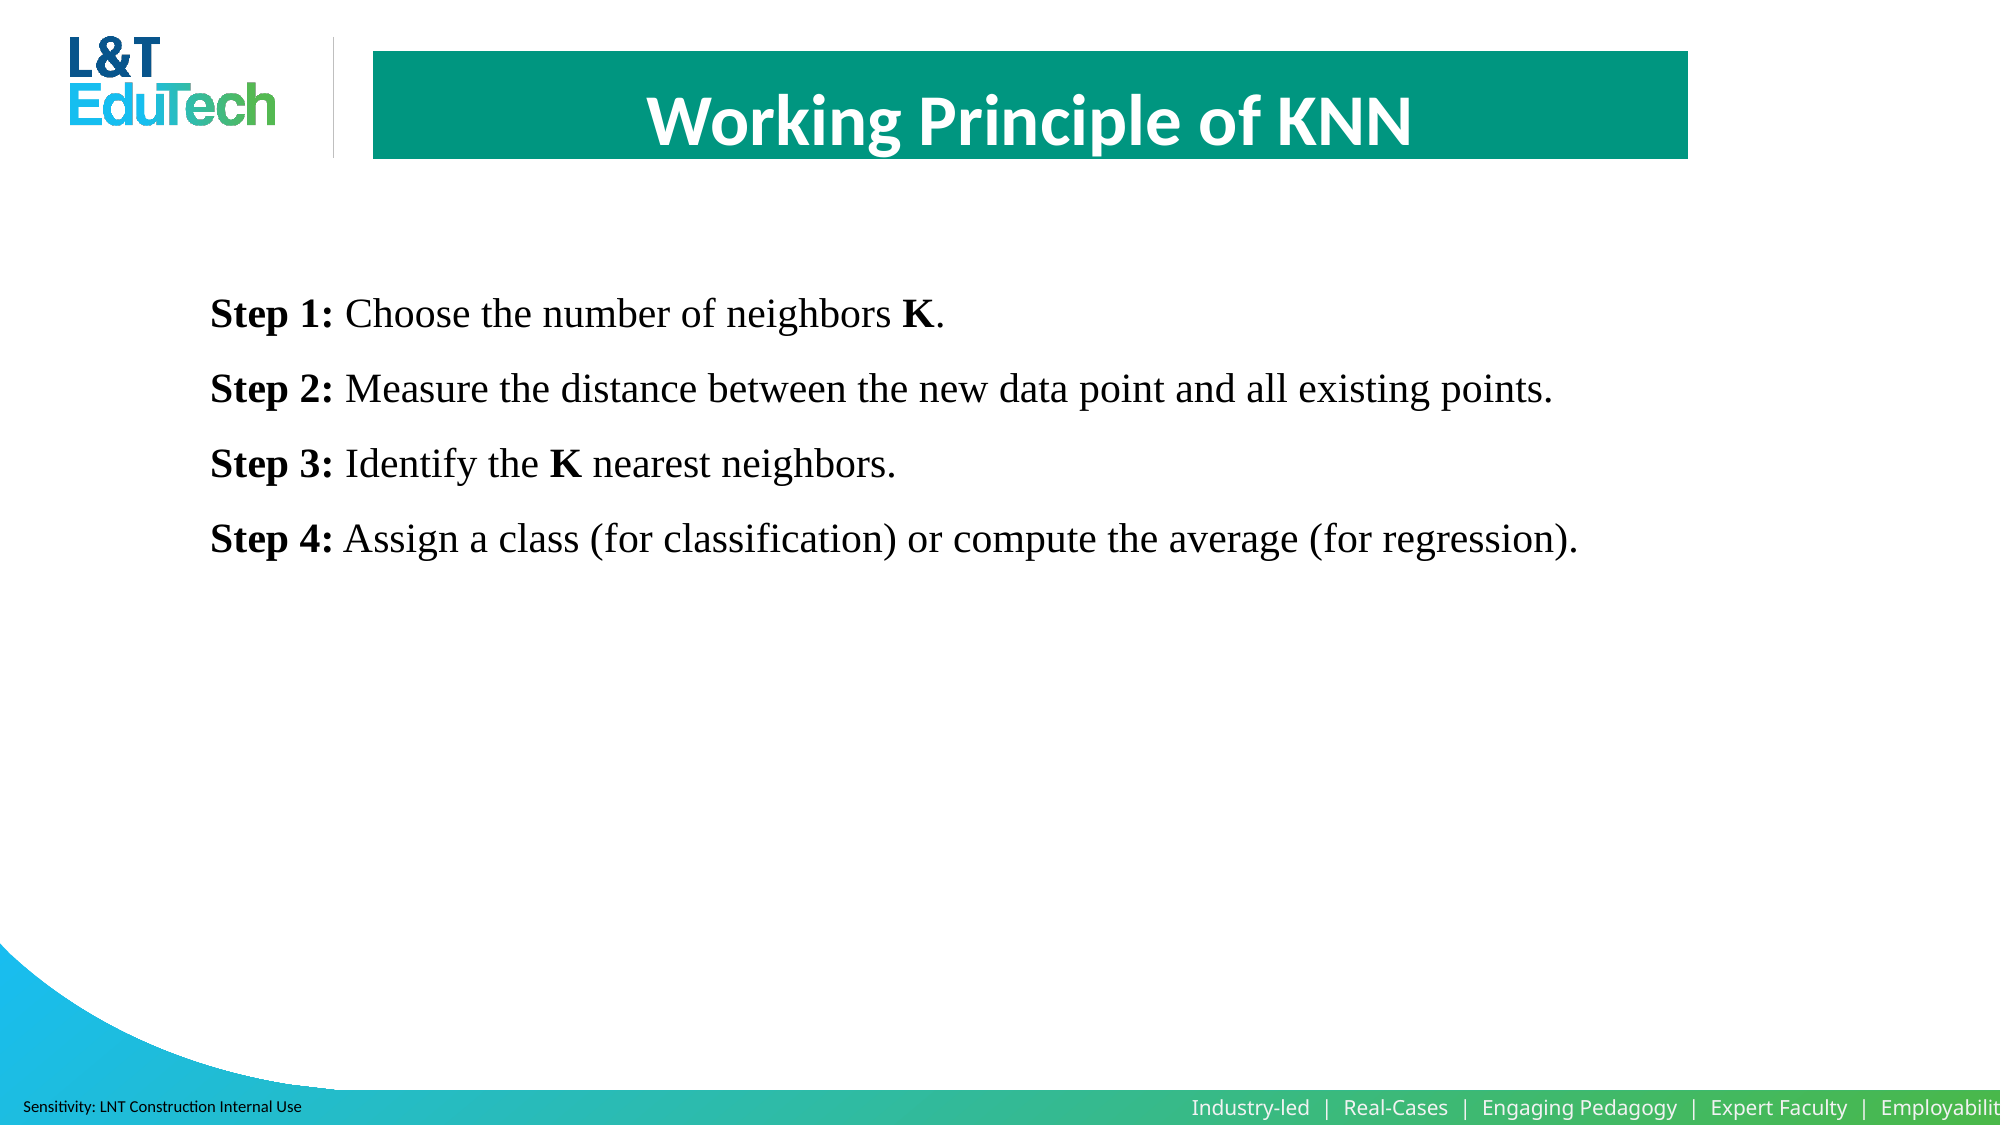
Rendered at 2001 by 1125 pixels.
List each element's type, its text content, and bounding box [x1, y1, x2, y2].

text_box Step 1: Choose the number of neighbors K. Step 2: Measure the distance between the new data point and all existing points. Step 3: Identify the K nearest neighbors. Step 4: Assign a class (for classification) or compute the average (for regression). [195, 253, 1618, 569]
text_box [372, 50, 1689, 177]
picture [70, 36, 275, 126]
